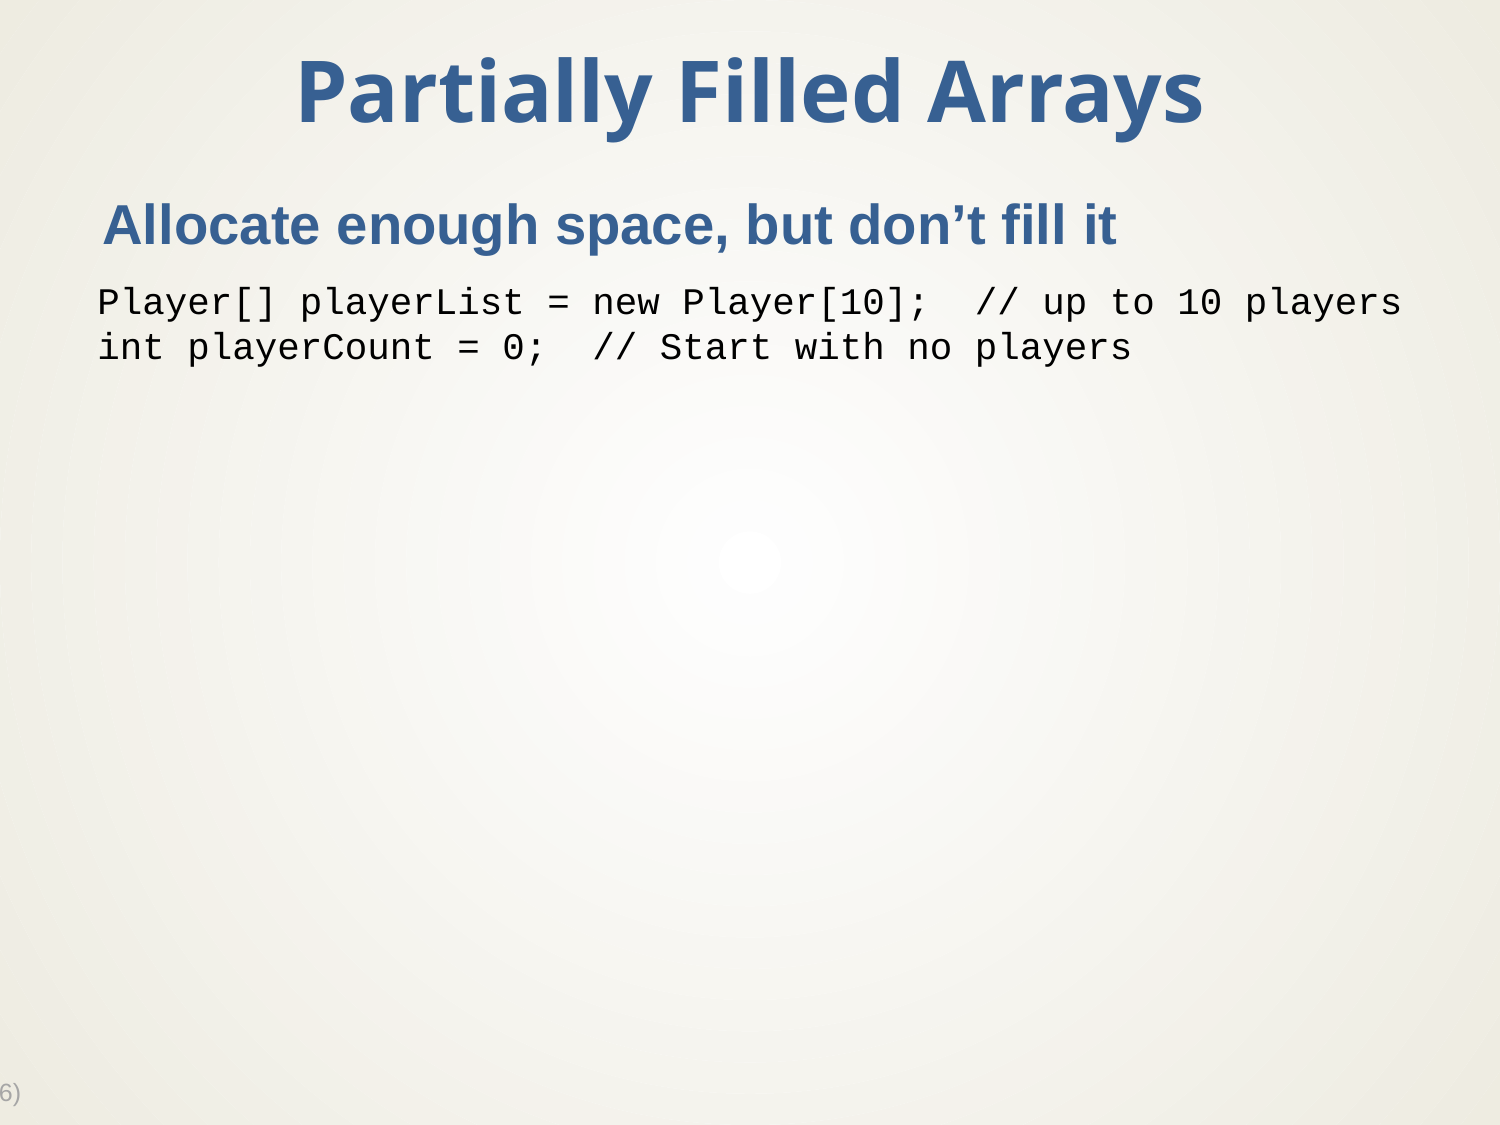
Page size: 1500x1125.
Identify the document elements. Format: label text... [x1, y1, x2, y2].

list Allocate enough space, but don’t fill it [56, 187, 1444, 1036]
title Partially Filled Arrays [0, 24, 1500, 166]
text_box Player[] playerList = new Player[10]; // up to 10 players int playerCount = 0; // Start with no players [82, 269, 1418, 375]
